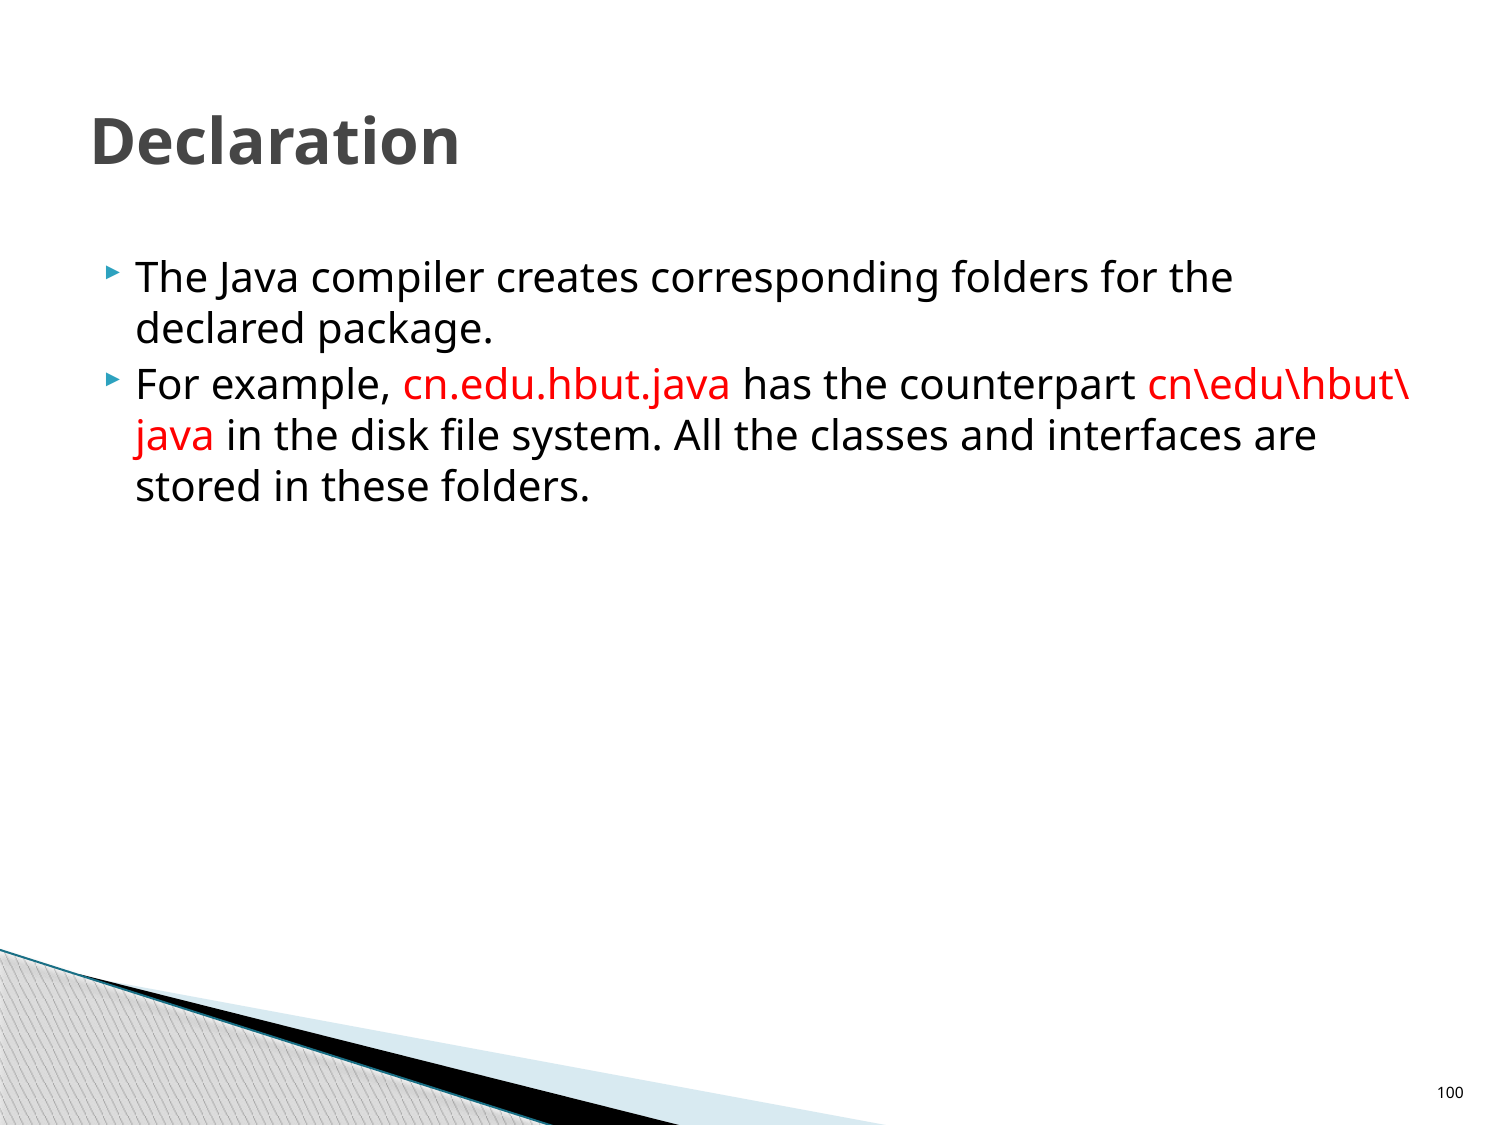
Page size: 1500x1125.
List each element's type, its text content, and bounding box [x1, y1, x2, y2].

slide_number 100 [1418, 1051, 1479, 1112]
title Declaration [75, 45, 1425, 233]
list The Java compiler creates corresponding folders for the declared package. For example, cn.edu.hbut.java has the counterpart cn\edu\hbut\java in the disk file system. All the classes and interfaces are stored in these folders. [75, 242, 1425, 986]
